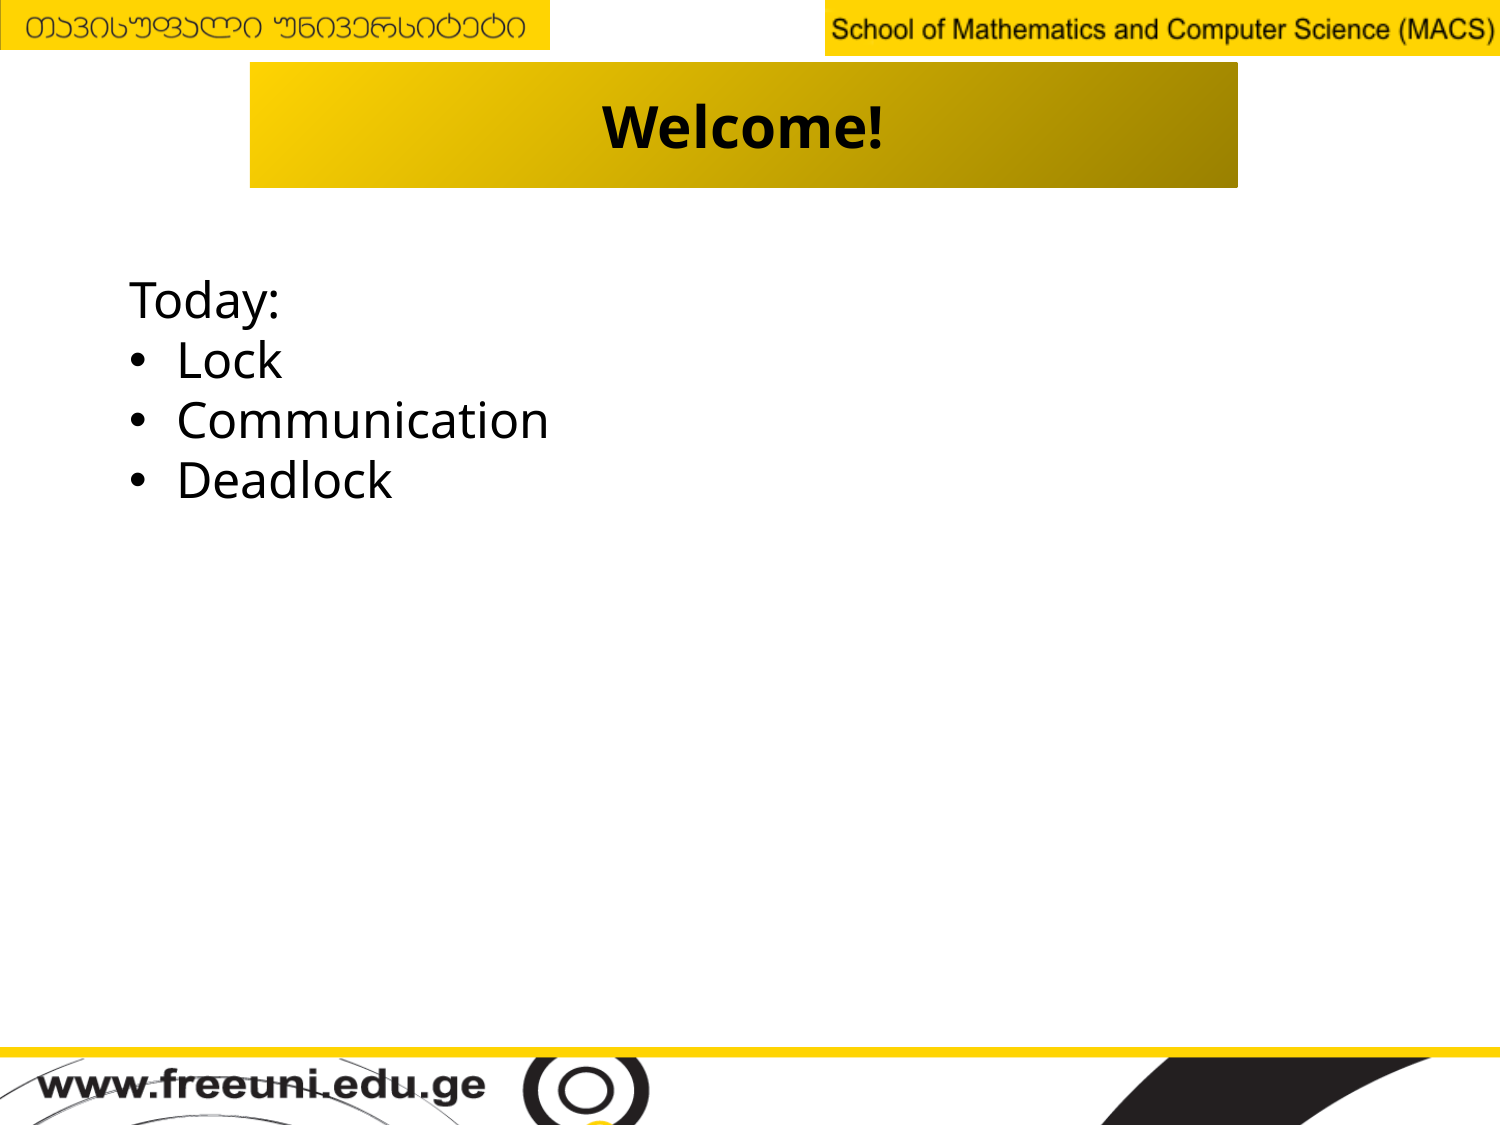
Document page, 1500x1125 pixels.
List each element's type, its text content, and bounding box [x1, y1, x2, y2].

text_box Welcome! [249, 62, 1238, 188]
picture [0, 0, 551, 50]
picture [0, 1047, 1500, 1125]
picture [824, 0, 1500, 56]
text_box Today: Lock Communication Deadlock [114, 261, 1336, 577]
